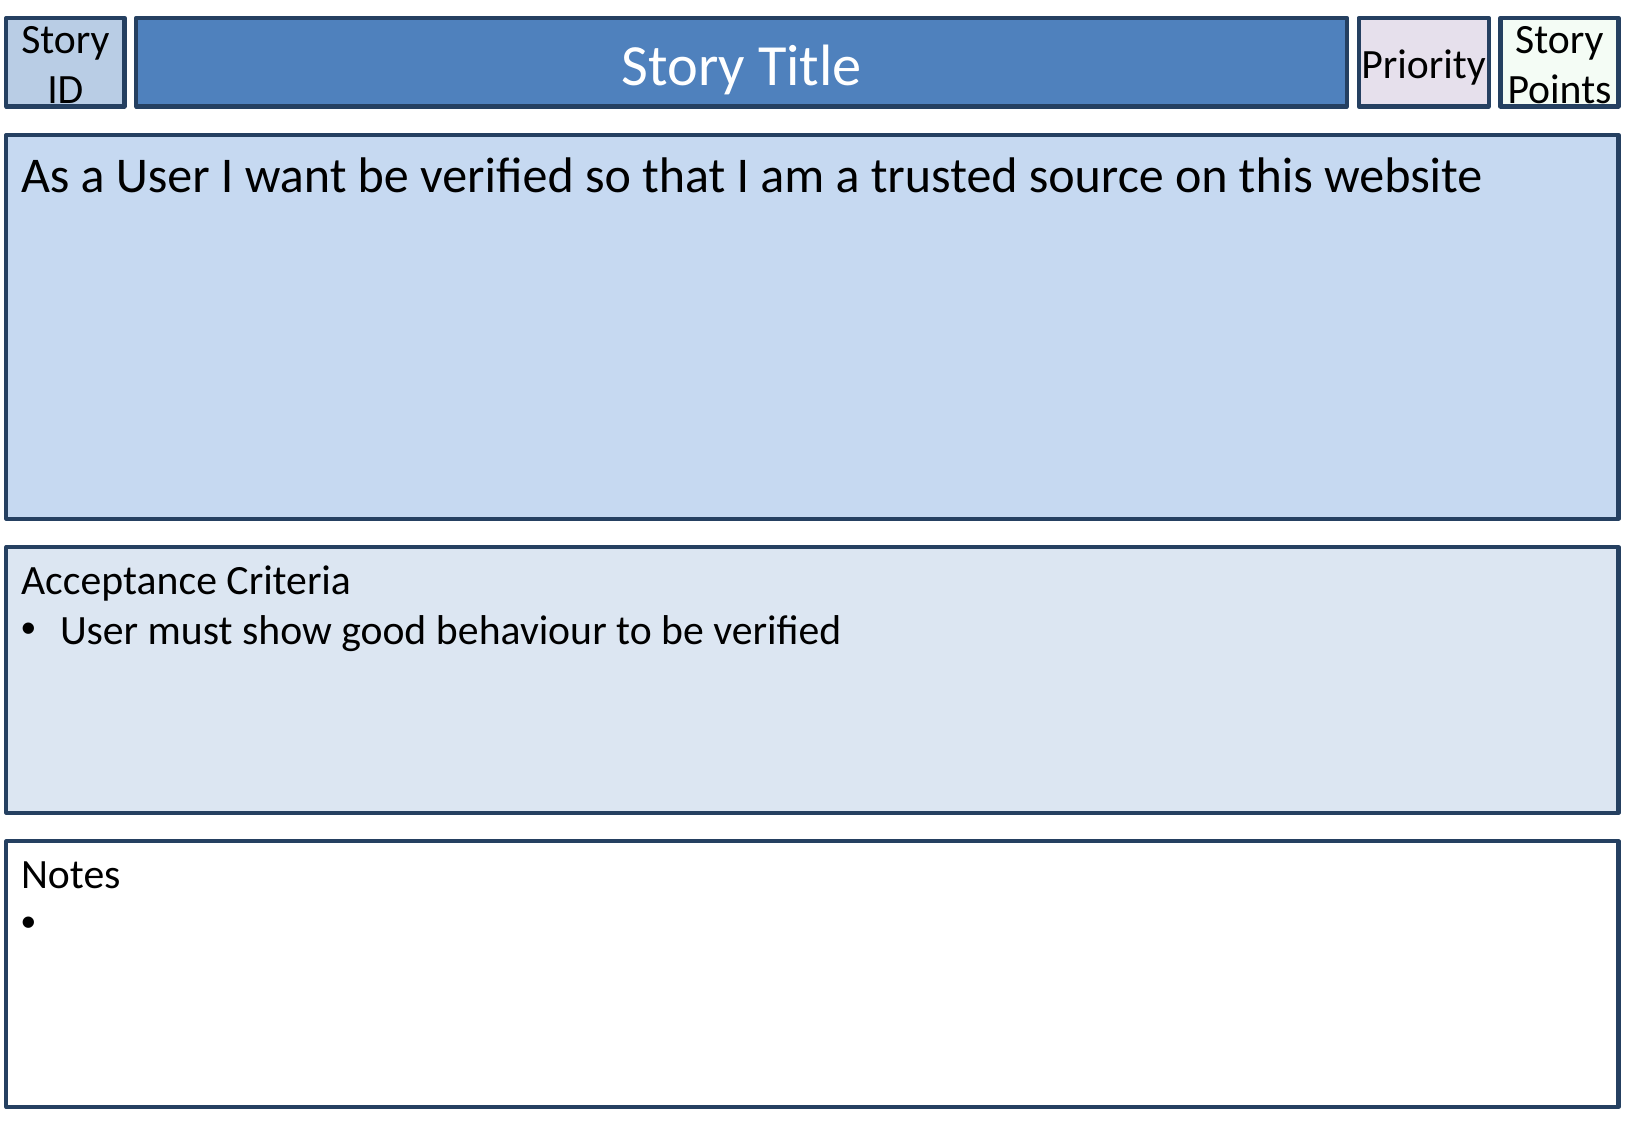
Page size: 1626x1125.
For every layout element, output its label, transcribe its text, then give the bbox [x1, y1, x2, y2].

text_box Story ID [4, 16, 127, 109]
text_box Acceptance Criteria User must show good behaviour to be verified [4, 545, 1621, 815]
text_box Notes [4, 839, 1621, 1109]
text_box As a User I want be verified so that I am a trusted source on this website [4, 133, 1621, 521]
text_box Story Title [134, 16, 1349, 109]
text_box Priority [1357, 16, 1491, 109]
text_box Story Points [1498, 16, 1621, 109]
